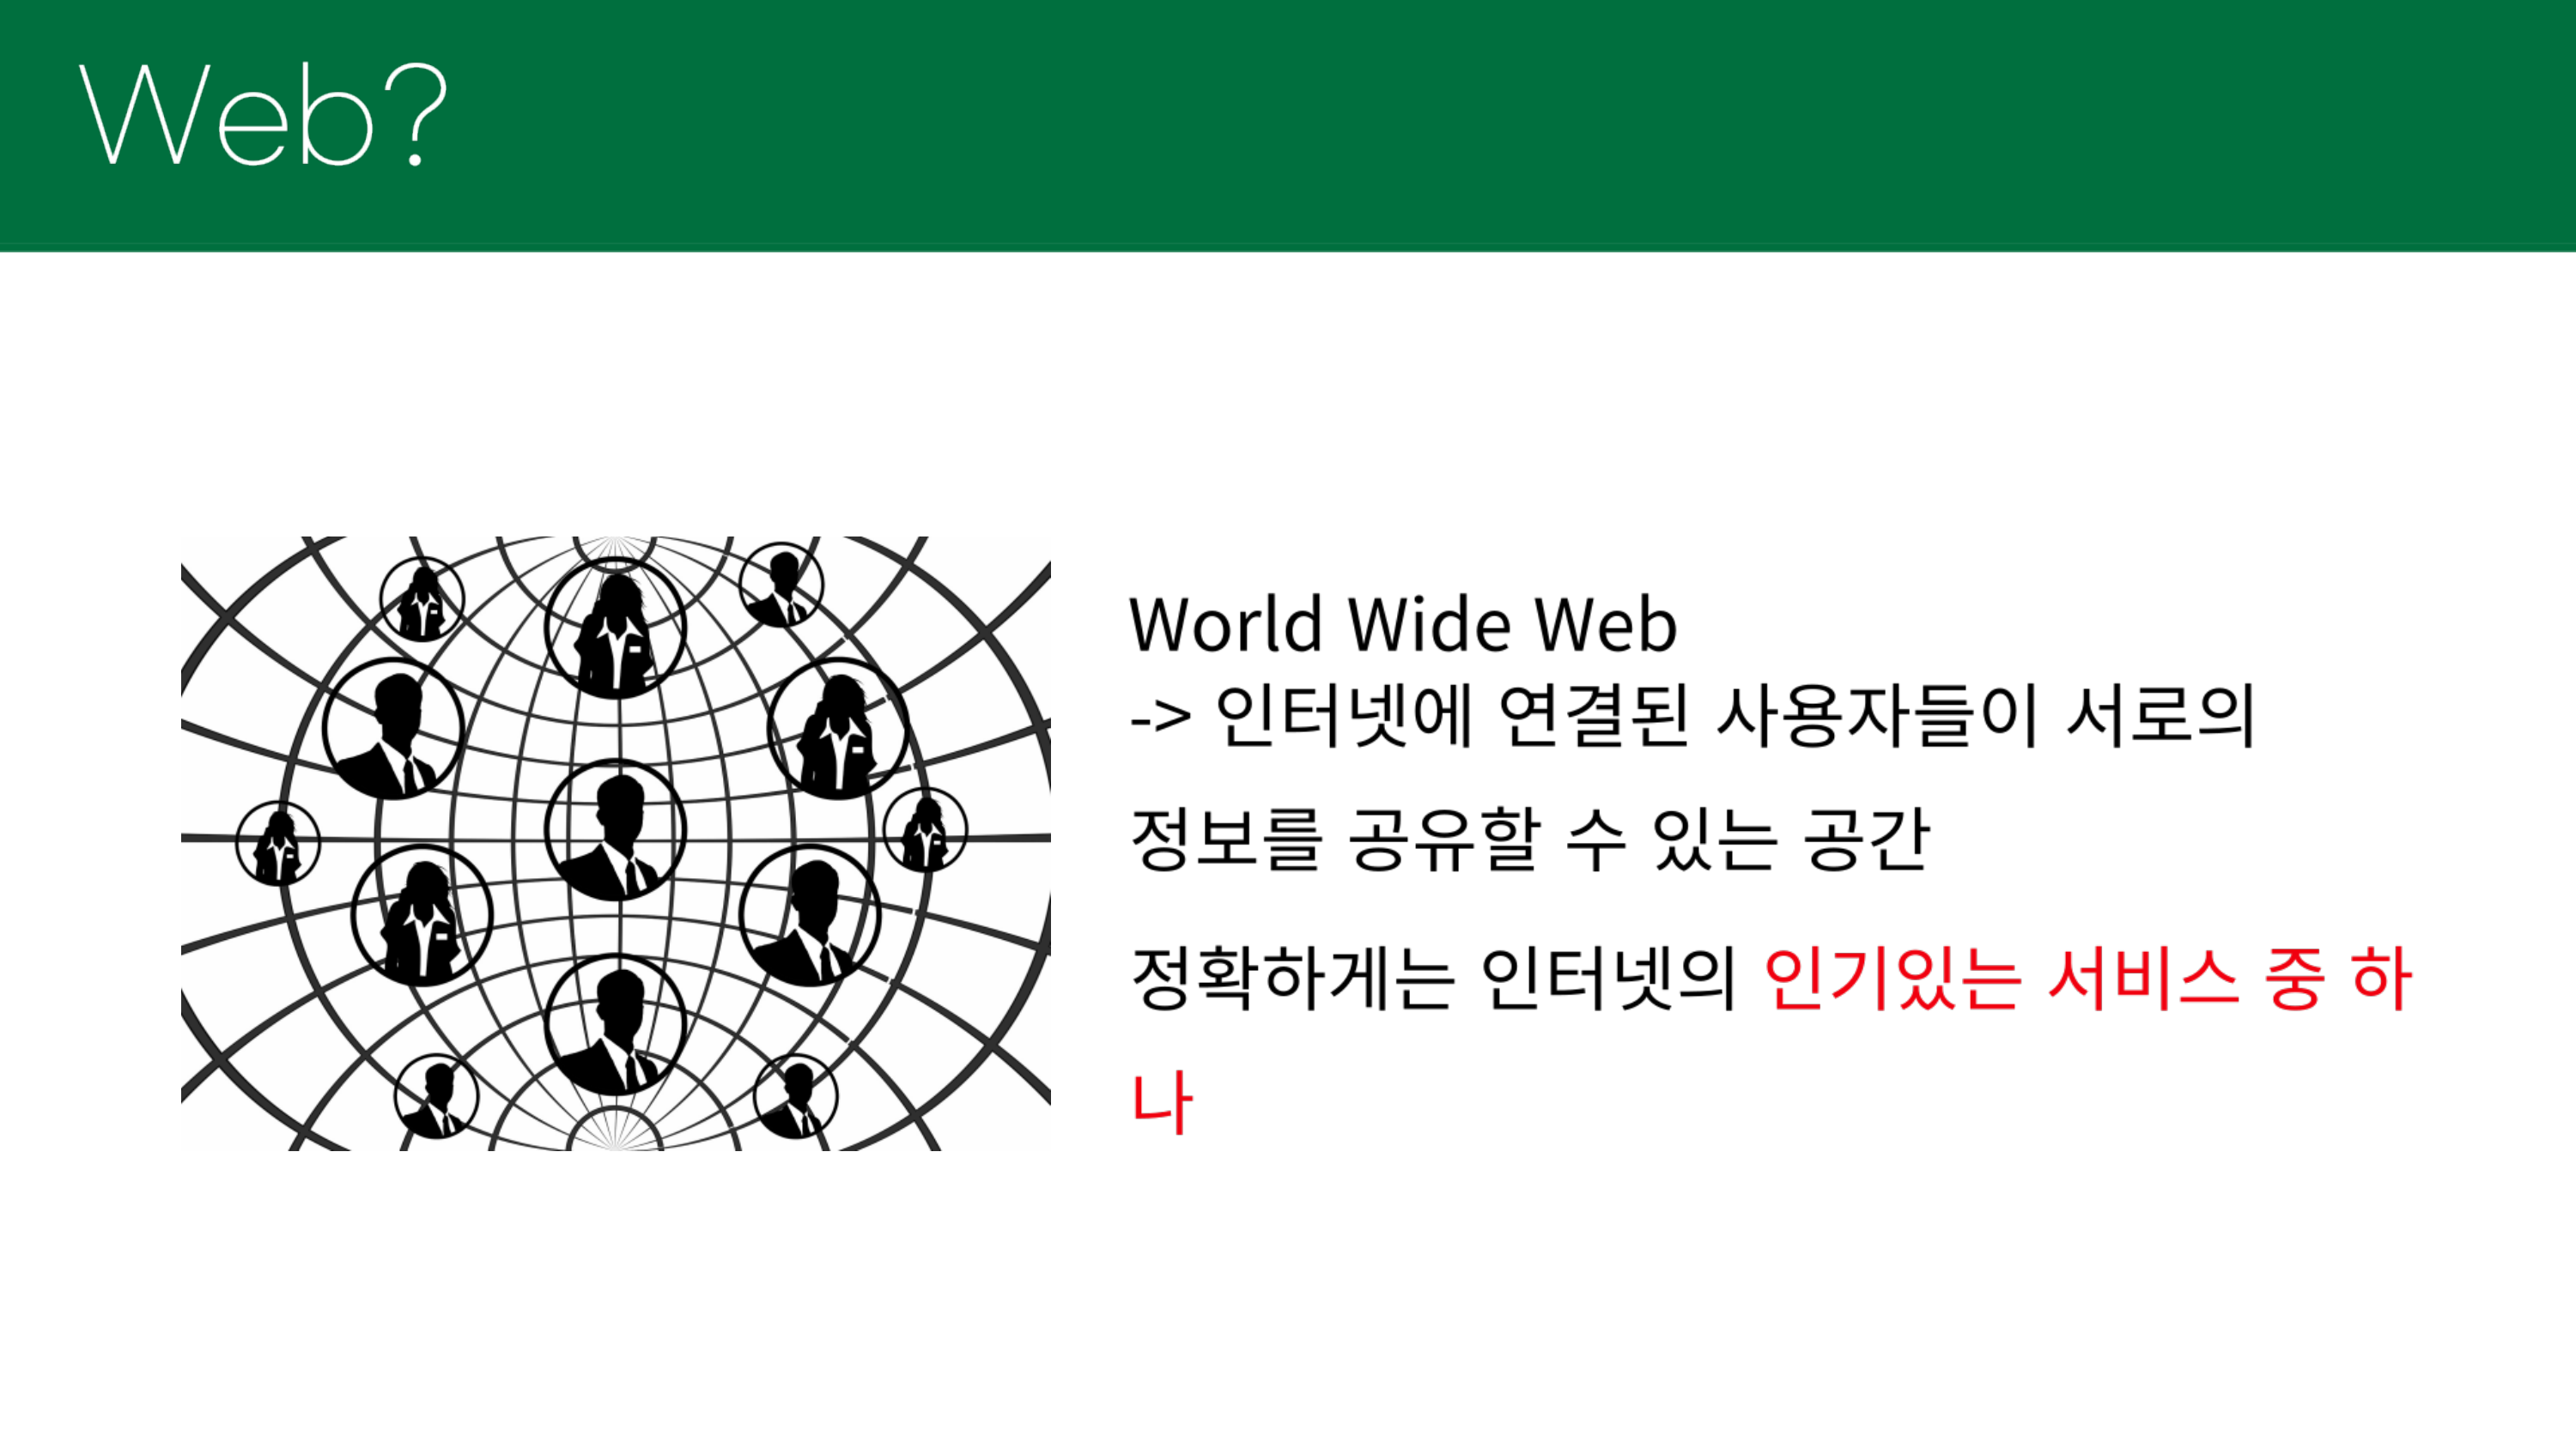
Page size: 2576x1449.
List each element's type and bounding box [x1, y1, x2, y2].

text_box [181, 537, 1052, 1151]
picture [1119, 914, 2446, 1167]
picture [1117, 560, 2294, 905]
text_box [0, 0, 2576, 253]
